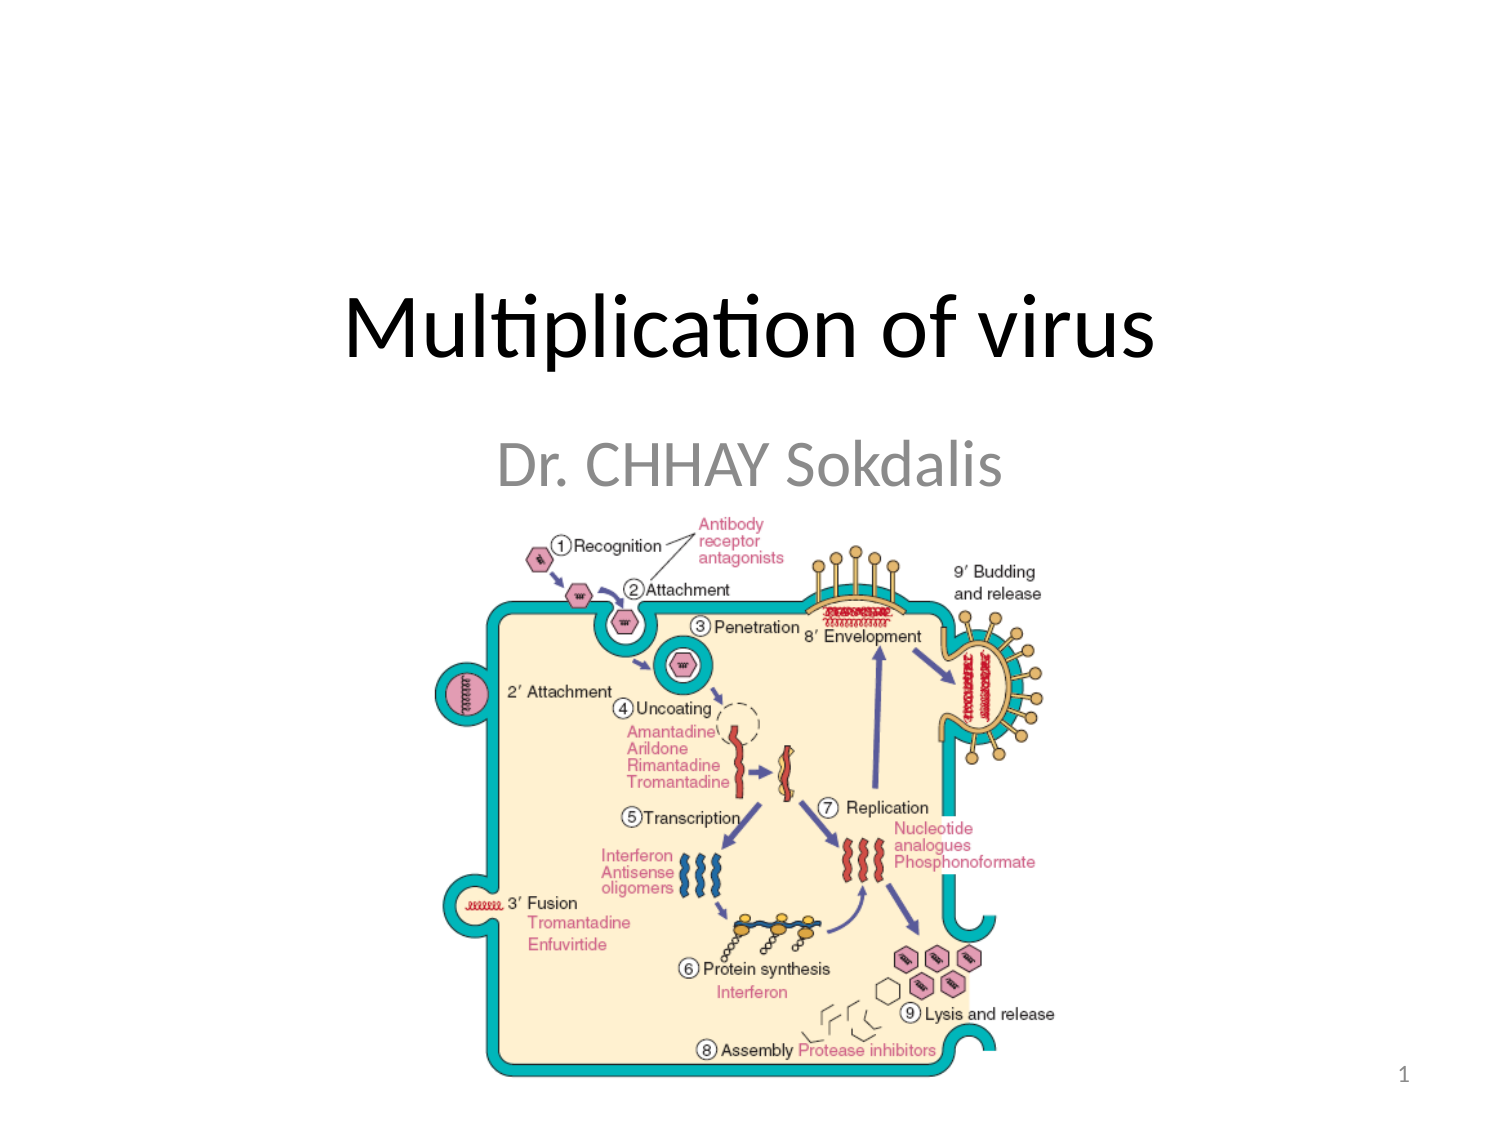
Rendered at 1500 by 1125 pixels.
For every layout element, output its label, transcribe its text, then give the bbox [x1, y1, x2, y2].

title Multiplication of virus [112, 200, 1388, 442]
subtitle Dr. CHHAY Sokdalis [225, 412, 1275, 700]
slide_number 1 [1074, 1042, 1425, 1103]
picture [426, 512, 1063, 1082]
